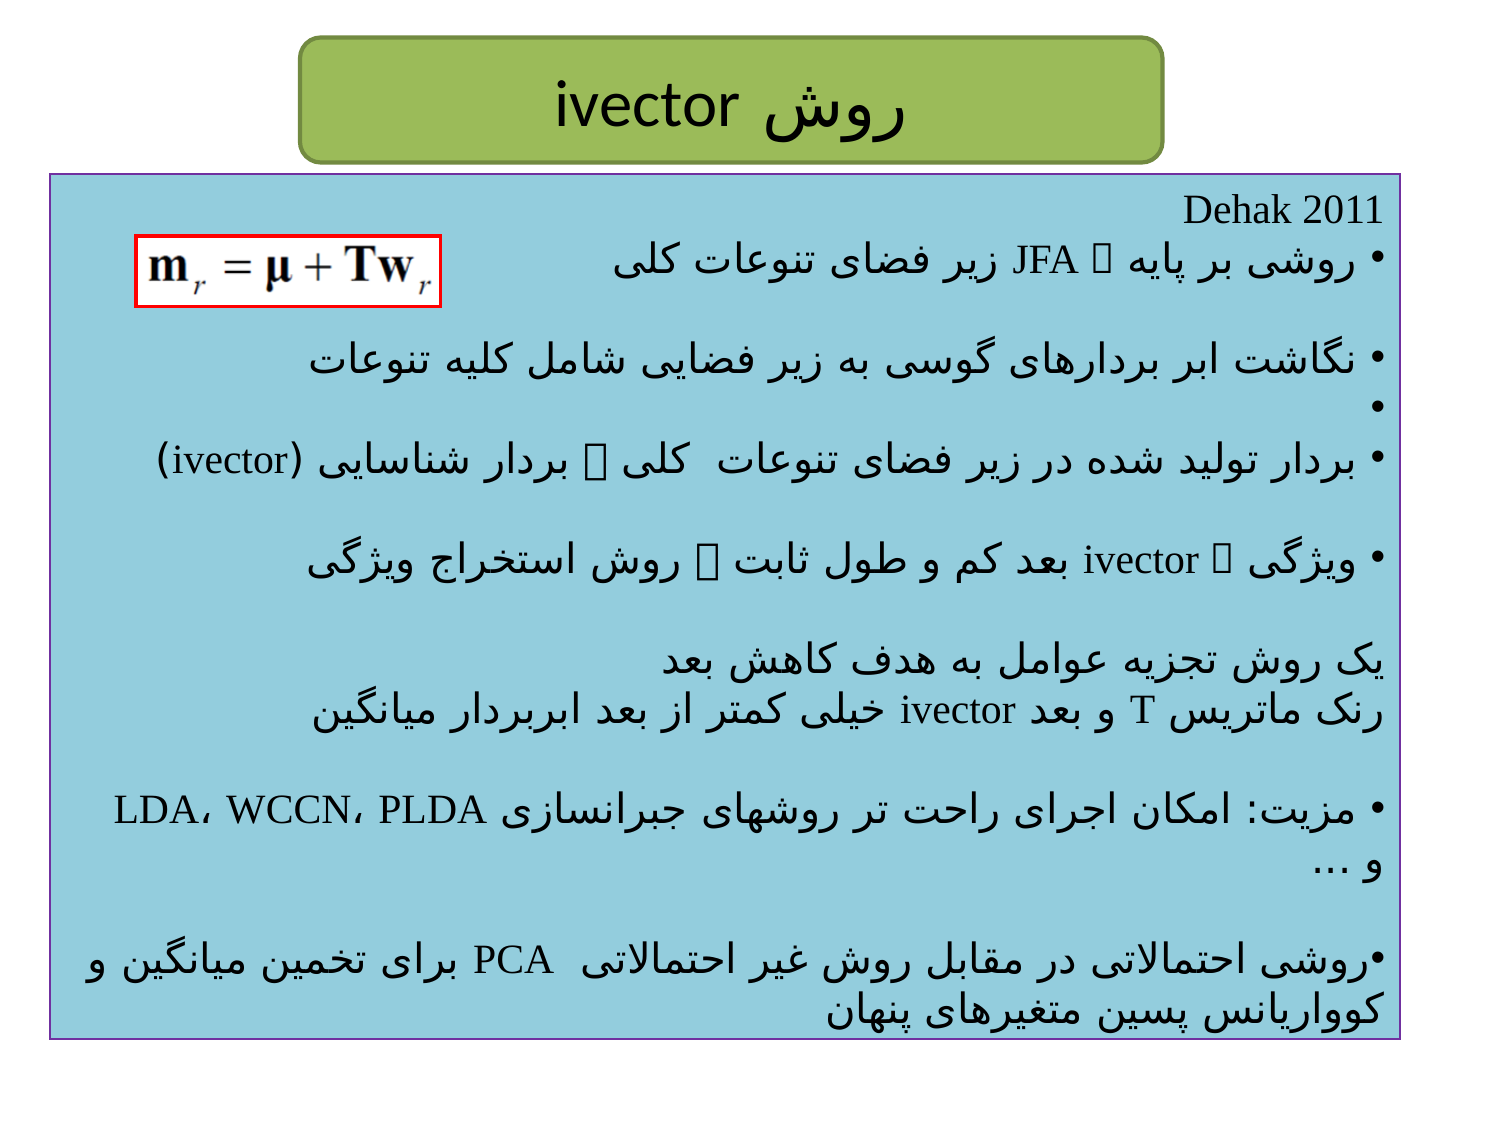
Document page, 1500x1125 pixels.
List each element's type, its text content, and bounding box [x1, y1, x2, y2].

picture [137, 237, 440, 306]
text_box Dehak 2011 روشی بر پایه JFA  زیر فضای تنوعات کلی نگاشت ابر بردارهای گوسی به زیر فضایی شامل کلیه تنوعات بردار تولید شده در زیر فضای تنوعات کلی  بردار شناسایی (ivector) ویژگی ivector  بعد کم و طول ثابت  روش استخراج ویژگی یک روش تجزیه عوامل به هدف کاهش بعد رنک ماتریس T و بعد ivector خیلی کمتر از بعد ابربردار میانگین مزیت: امکان اجرای راحت تر روشهای جبرانسازی LDA، WCCN، PLDA و ... روشی احتمالاتی در مقابل روش غیر احتمالاتی PCA برای تخمین میانگین و کوواریانس پسین متغیرهای پنهان [49, 173, 1400, 1040]
text_box روش ivector [297, 35, 1165, 165]
